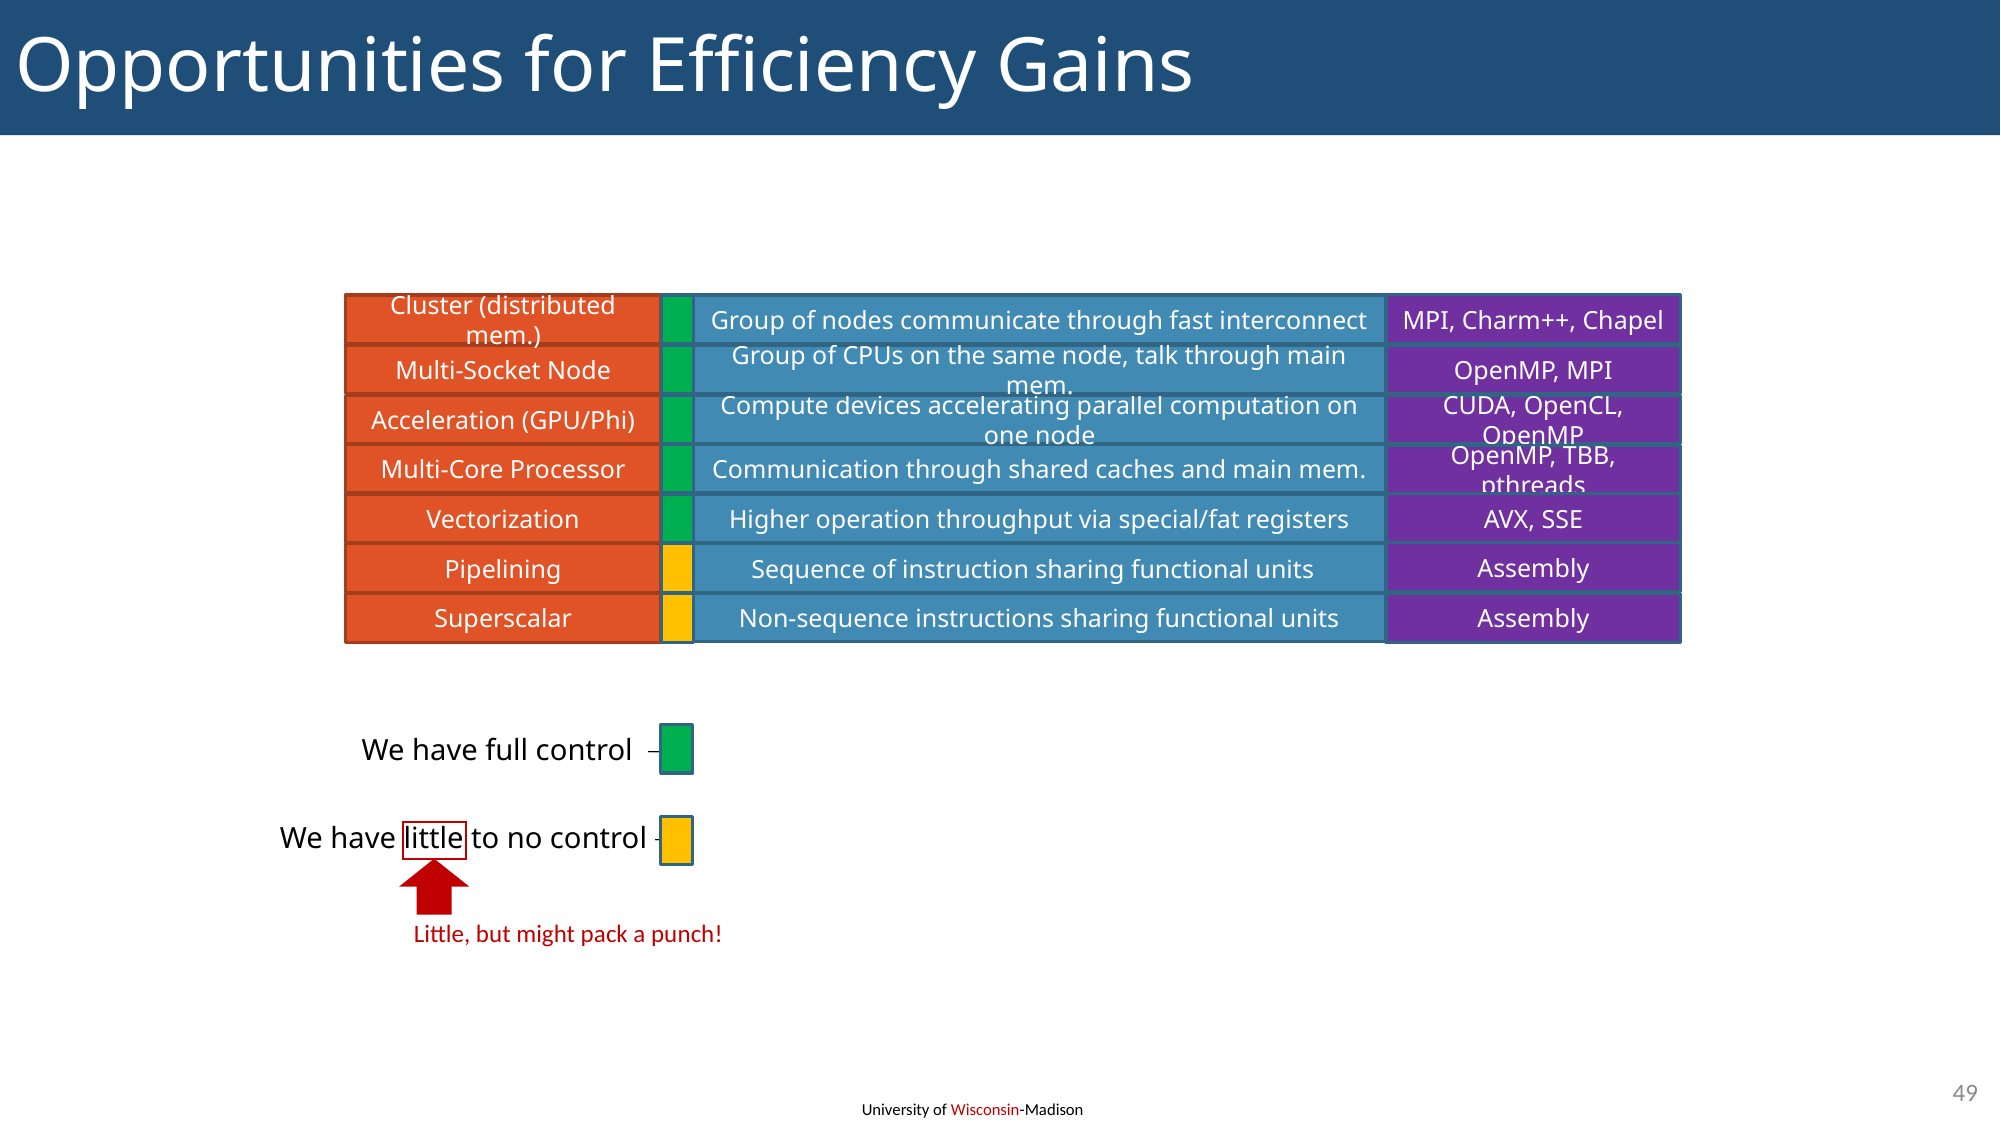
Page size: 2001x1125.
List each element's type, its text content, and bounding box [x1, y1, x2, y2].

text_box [345, 294, 1681, 643]
text_box [402, 821, 467, 860]
title Opportunities for Efficiency Gains [0, 0, 2000, 136]
text_box [660, 724, 693, 774]
text_box We have little to no control  [265, 812, 694, 862]
text_box [396, 857, 473, 910]
text_box Little, but might pack a punch! [399, 910, 739, 955]
slide_number 49 [1879, 1069, 1994, 1114]
text_box We have full control  [346, 723, 687, 774]
text_box [660, 816, 693, 865]
